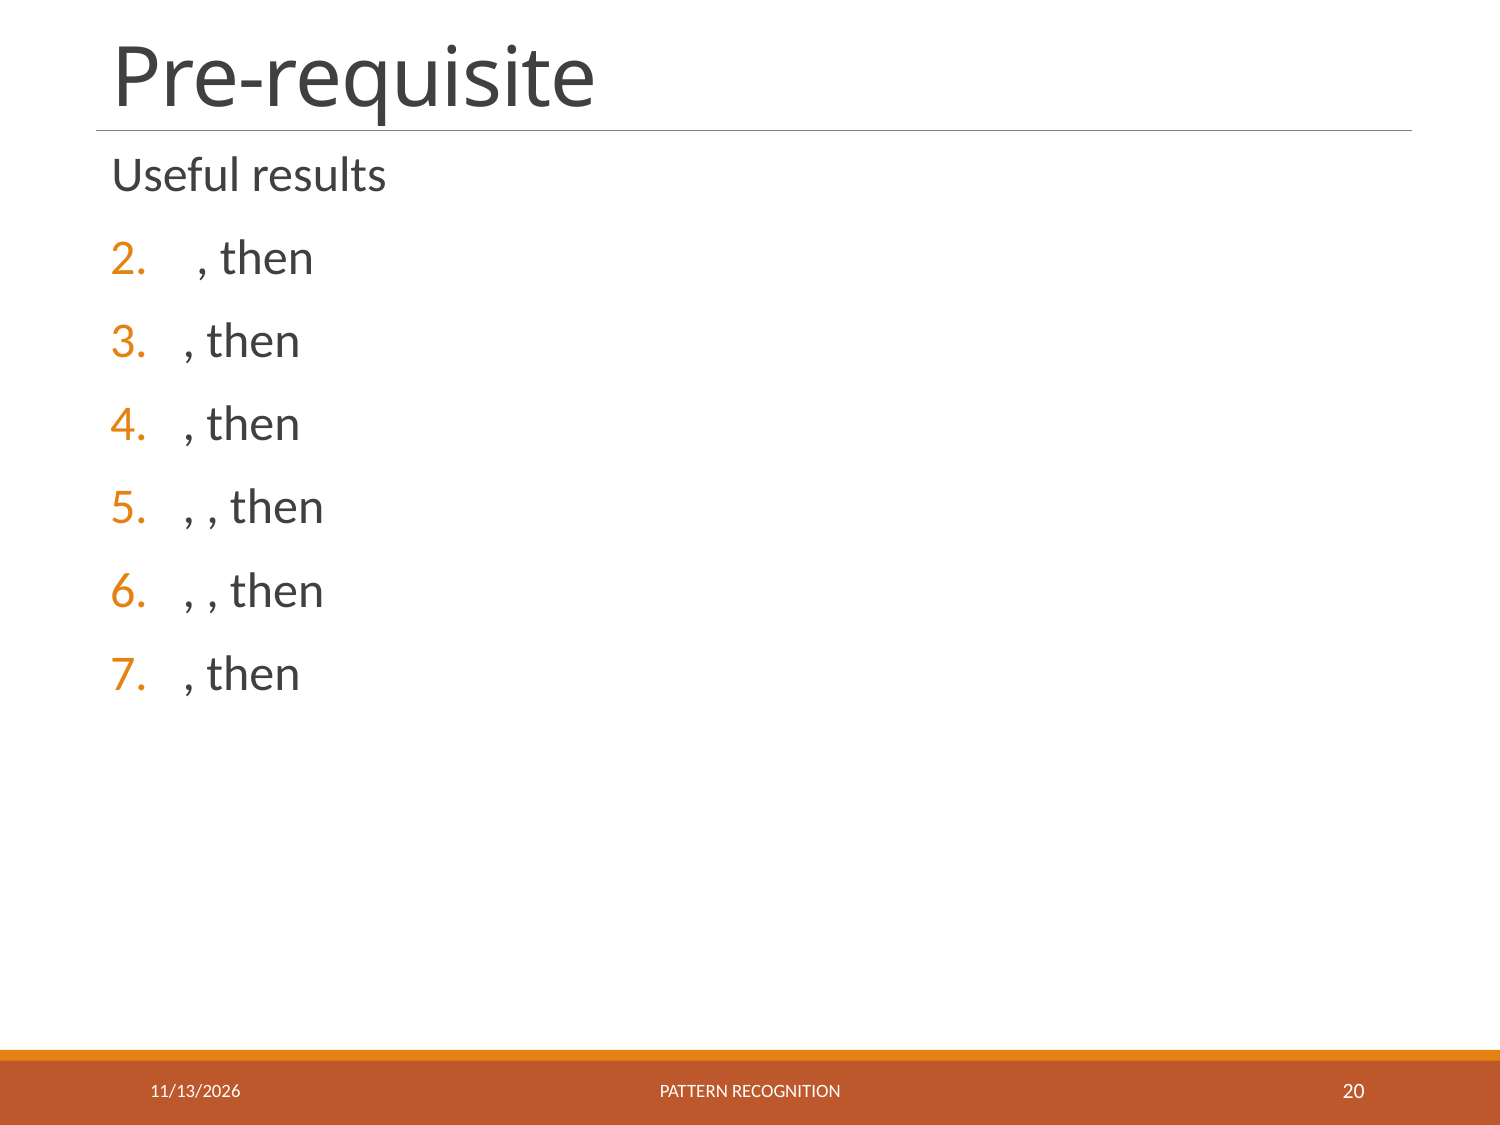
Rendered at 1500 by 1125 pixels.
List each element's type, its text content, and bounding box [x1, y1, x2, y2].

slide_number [135, 1059, 440, 1120]
footer Pattern recognition [453, 1059, 1047, 1120]
title Pre-requisite [96, 19, 1413, 131]
slide_number 20 [1218, 1059, 1380, 1120]
